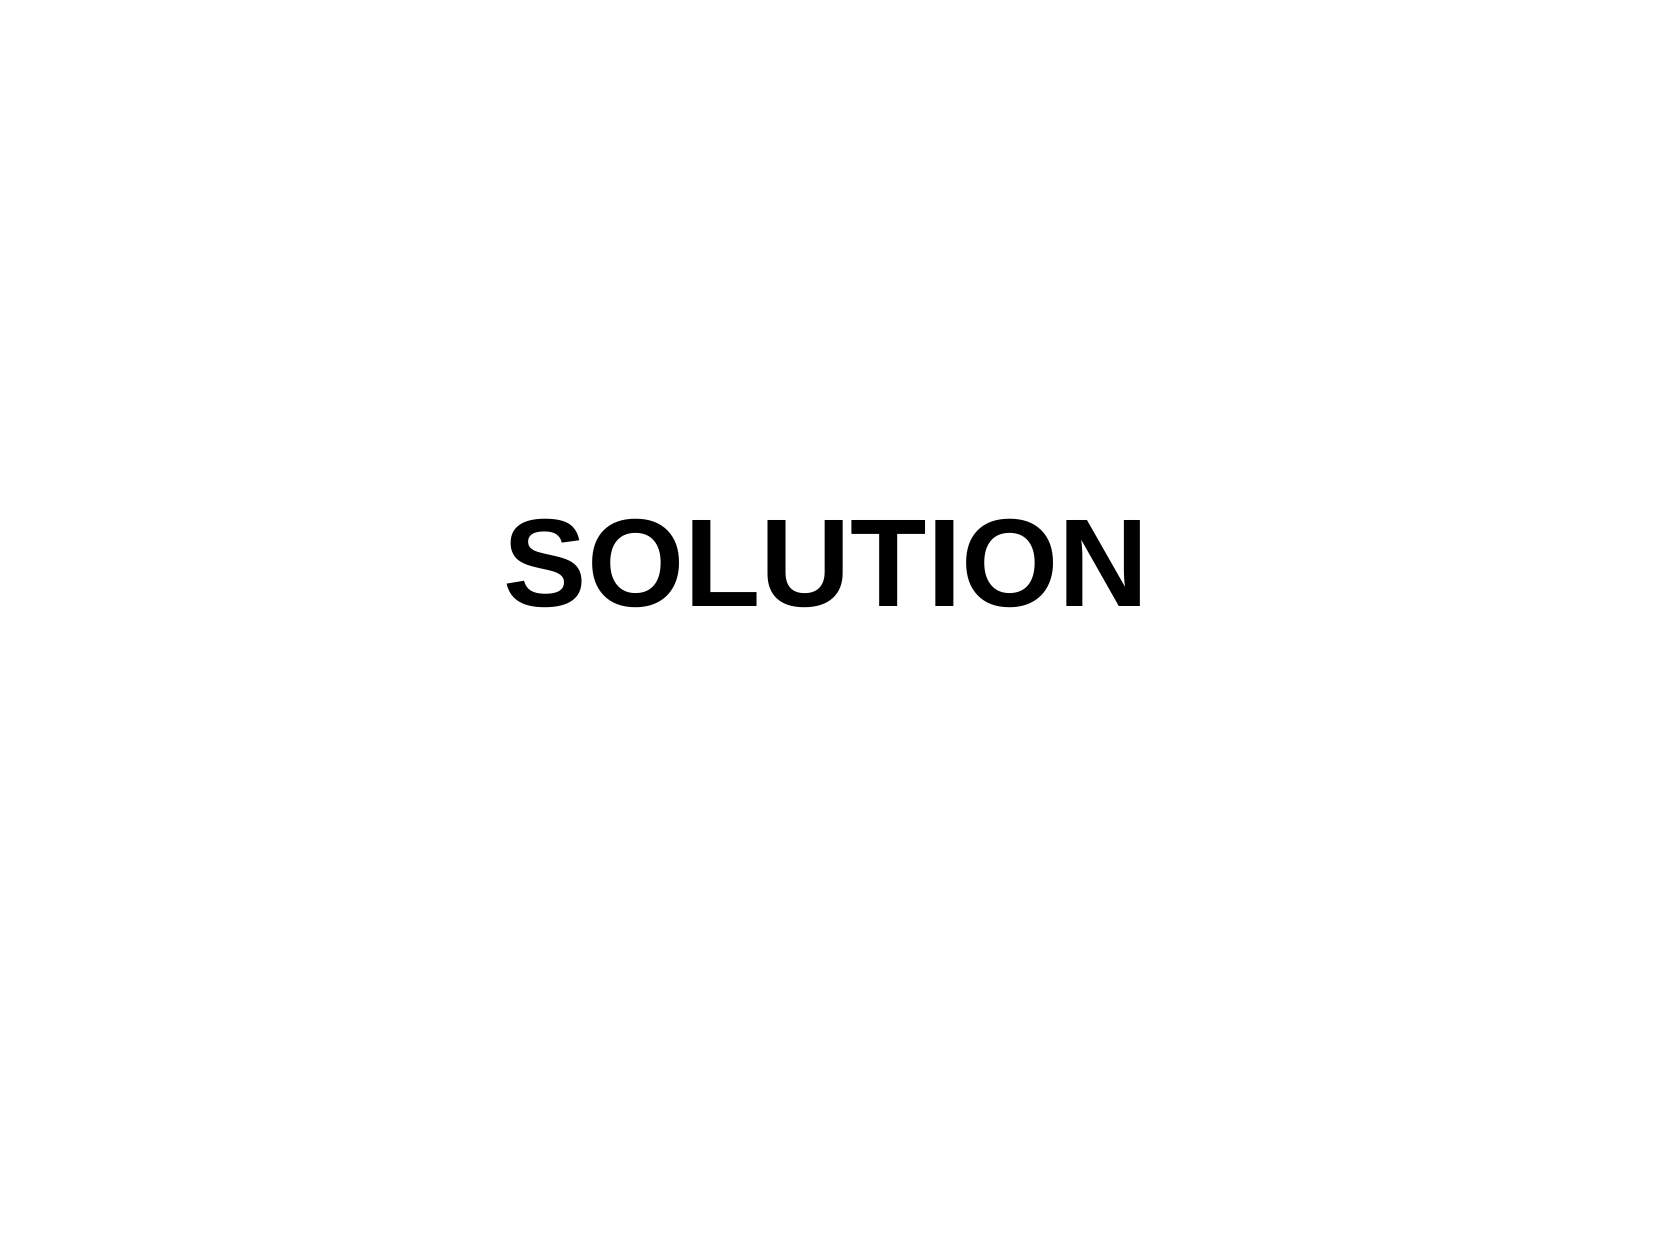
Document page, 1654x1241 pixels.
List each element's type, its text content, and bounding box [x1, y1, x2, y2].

title SOLUTION [82, 49, 1571, 1063]
